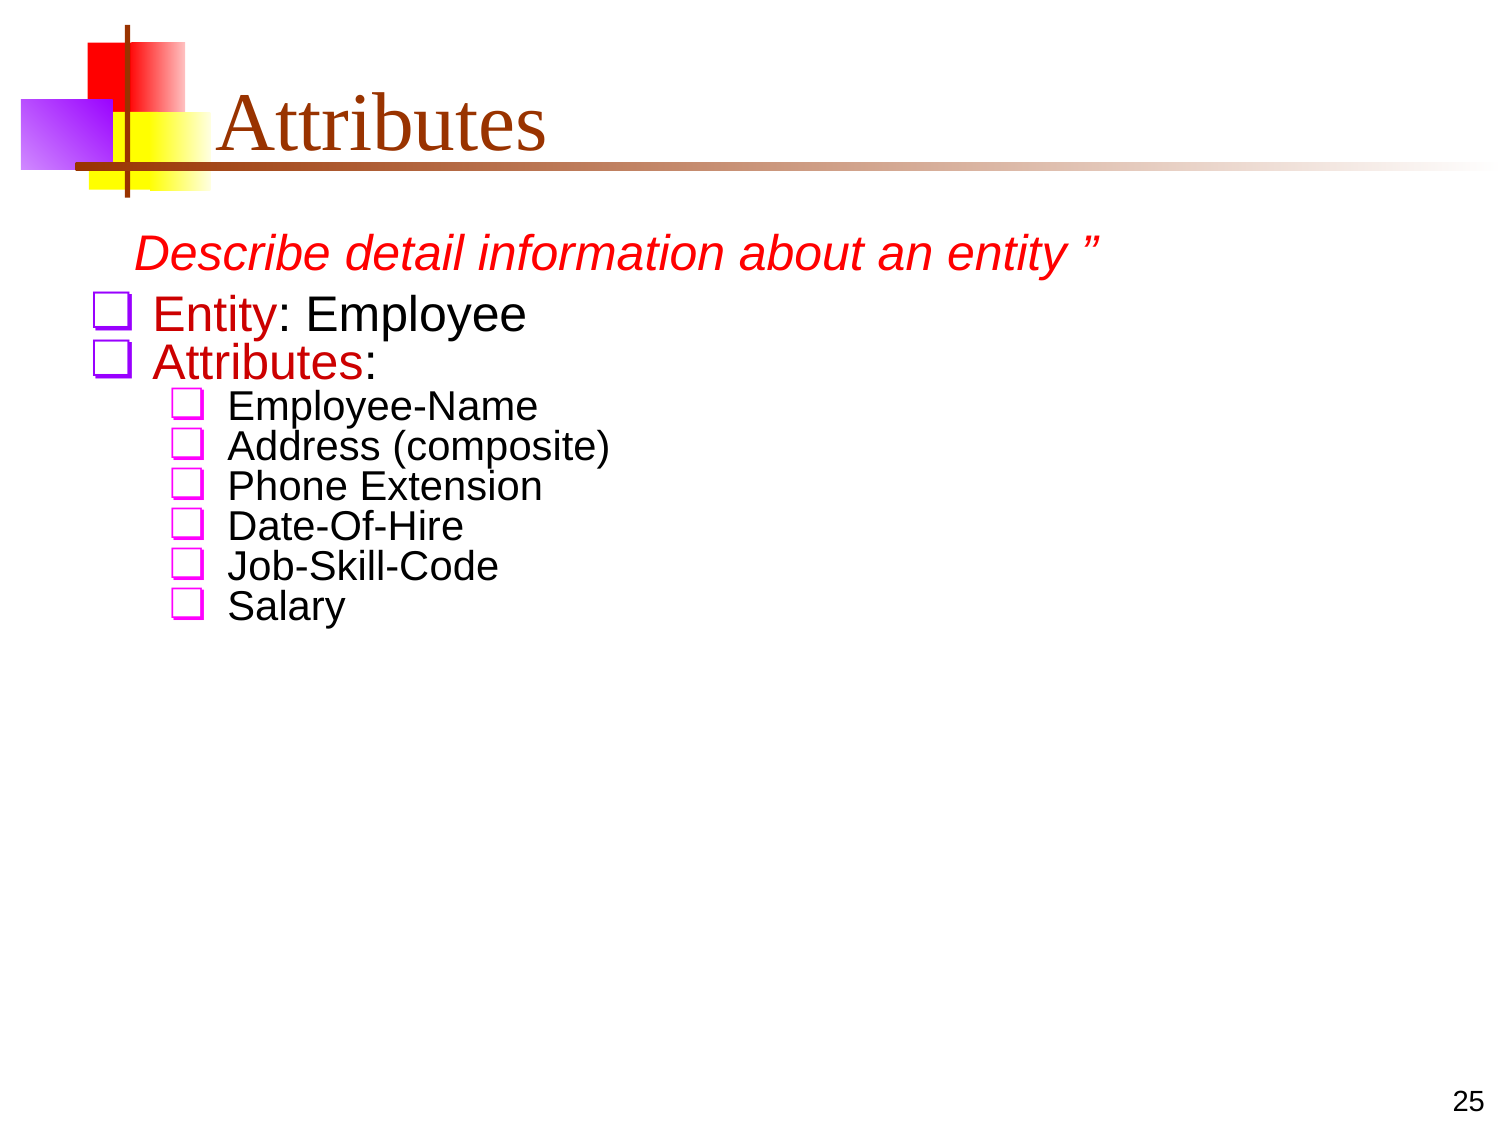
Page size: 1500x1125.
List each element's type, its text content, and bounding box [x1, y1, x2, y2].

title Attributes [200, 37, 1479, 175]
slide_number 25 [1187, 1050, 1500, 1125]
list Describe detail information about an entity ” Entity: Employee Attributes: Employee-Name Address (composite) Phone Extension Date-Of-Hire Job-Skill-Code Salary [62, 224, 1469, 1006]
